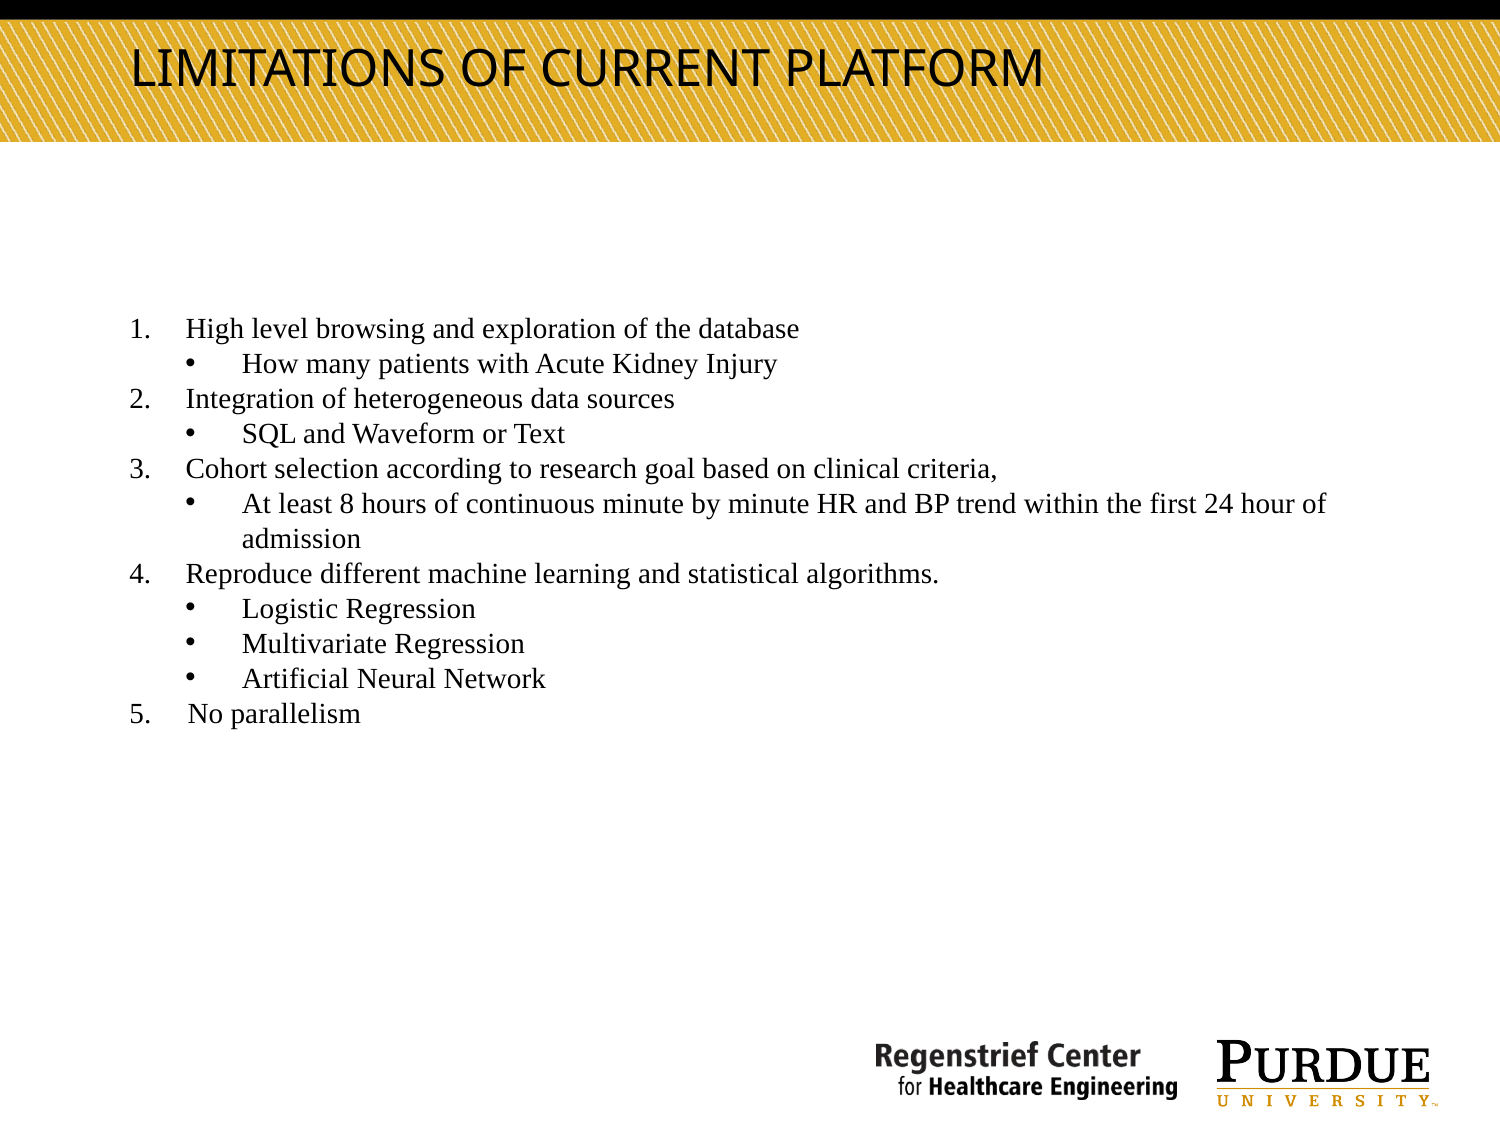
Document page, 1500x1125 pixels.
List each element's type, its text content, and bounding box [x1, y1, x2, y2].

text_box Limitations of current platform [114, 34, 1459, 147]
text_box High level browsing and exploration of the database How many patients with Acute Kidney Injury Integration of heterogeneous data sources SQL and Waveform or Text Cohort selection according to research goal based on clinical criteria, At least 8 hours of continuous minute by minute HR and BP trend within the first 24 hour of admission Reproduce different machine learning and statistical algorithms. Logistic Regression Multivariate Regression Artificial Neural Network 5. No parallelism [114, 302, 1388, 737]
picture [876, 1041, 1177, 1100]
